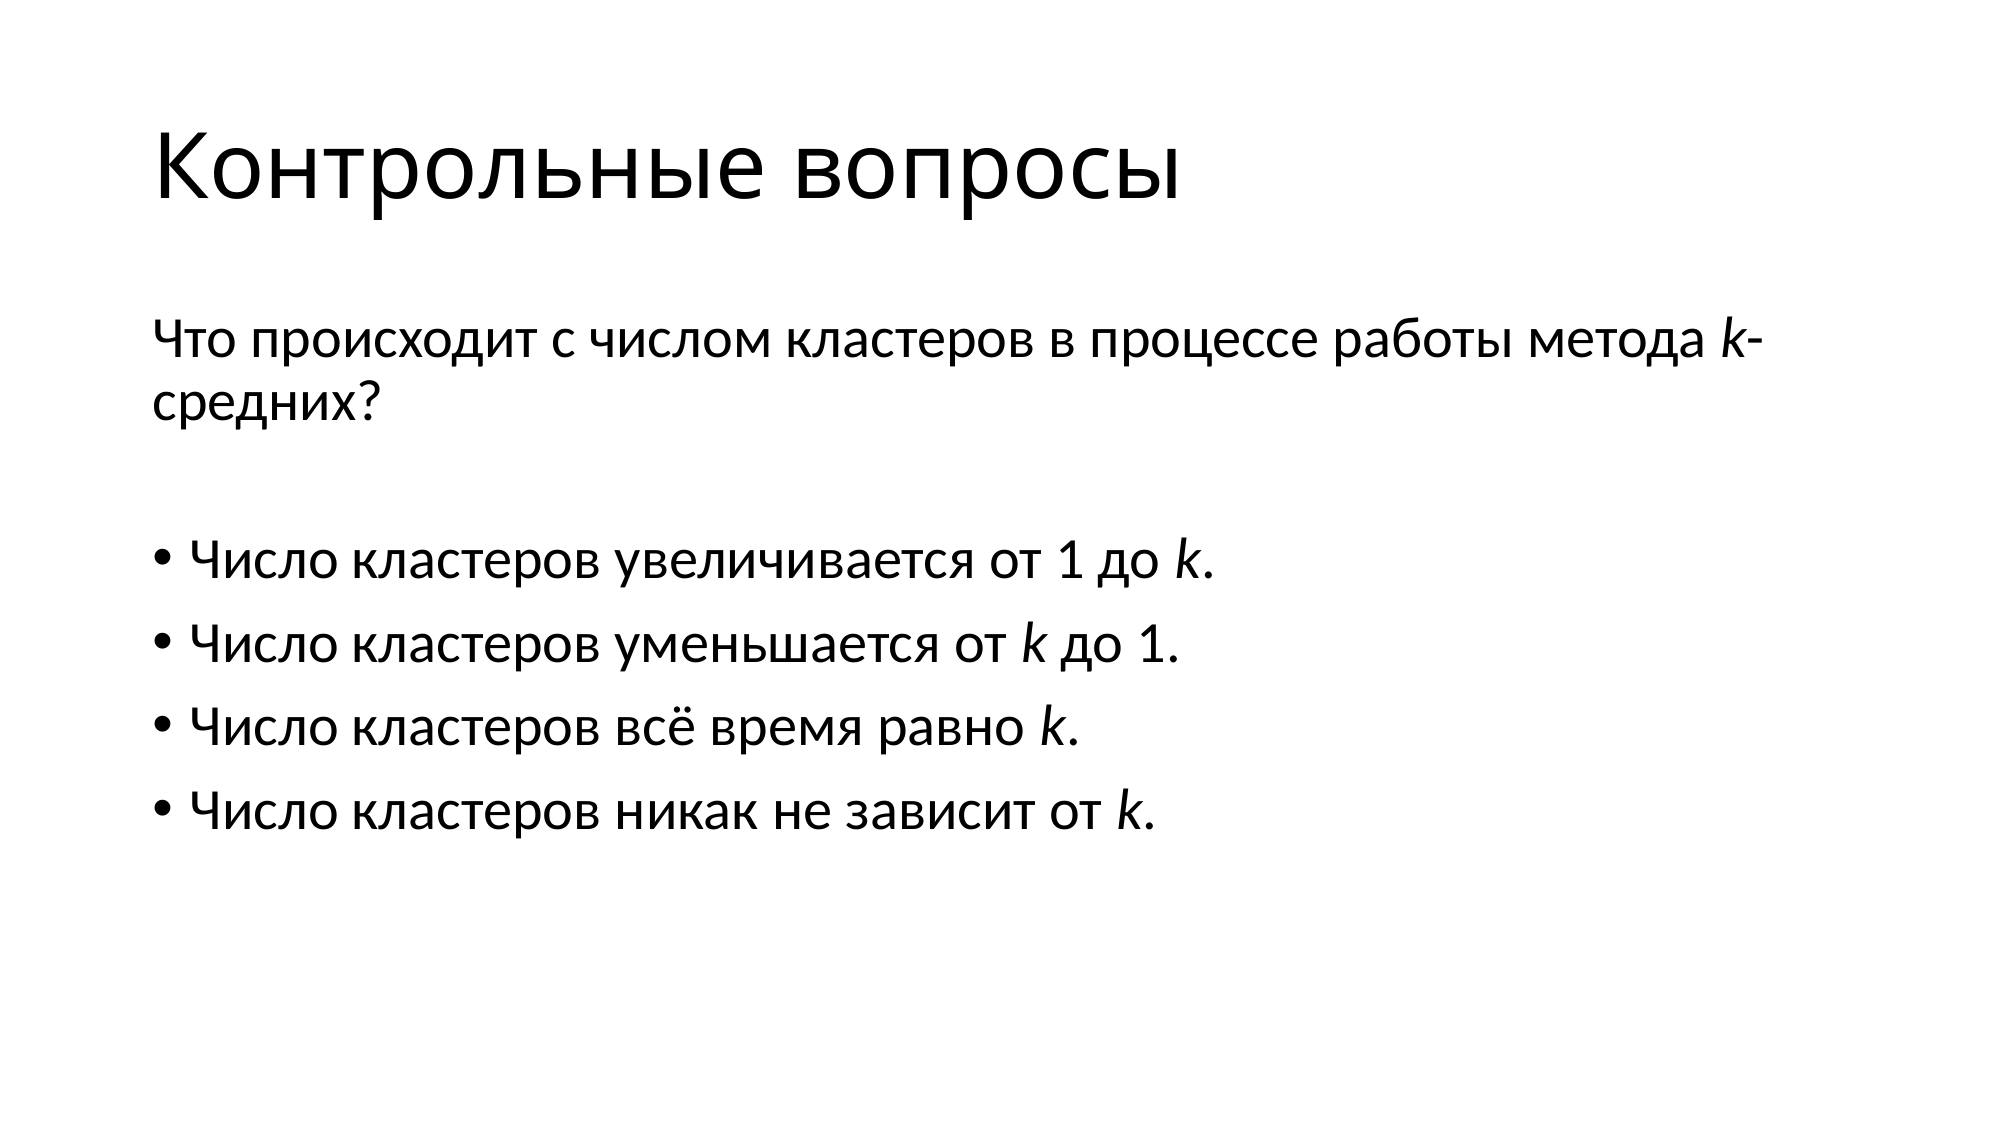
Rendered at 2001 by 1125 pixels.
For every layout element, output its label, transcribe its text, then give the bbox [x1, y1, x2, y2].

title Контрольные вопросы [137, 59, 1863, 278]
list Что происходит с числом кластеров в процессе работы метода k-средних? Число кластеров увеличивается от 1 до k. Число кластеров уменьшается от k до 1. Число кластеров всё время равно k. Число кластеров никак не зависит от k. [137, 299, 1863, 1014]
